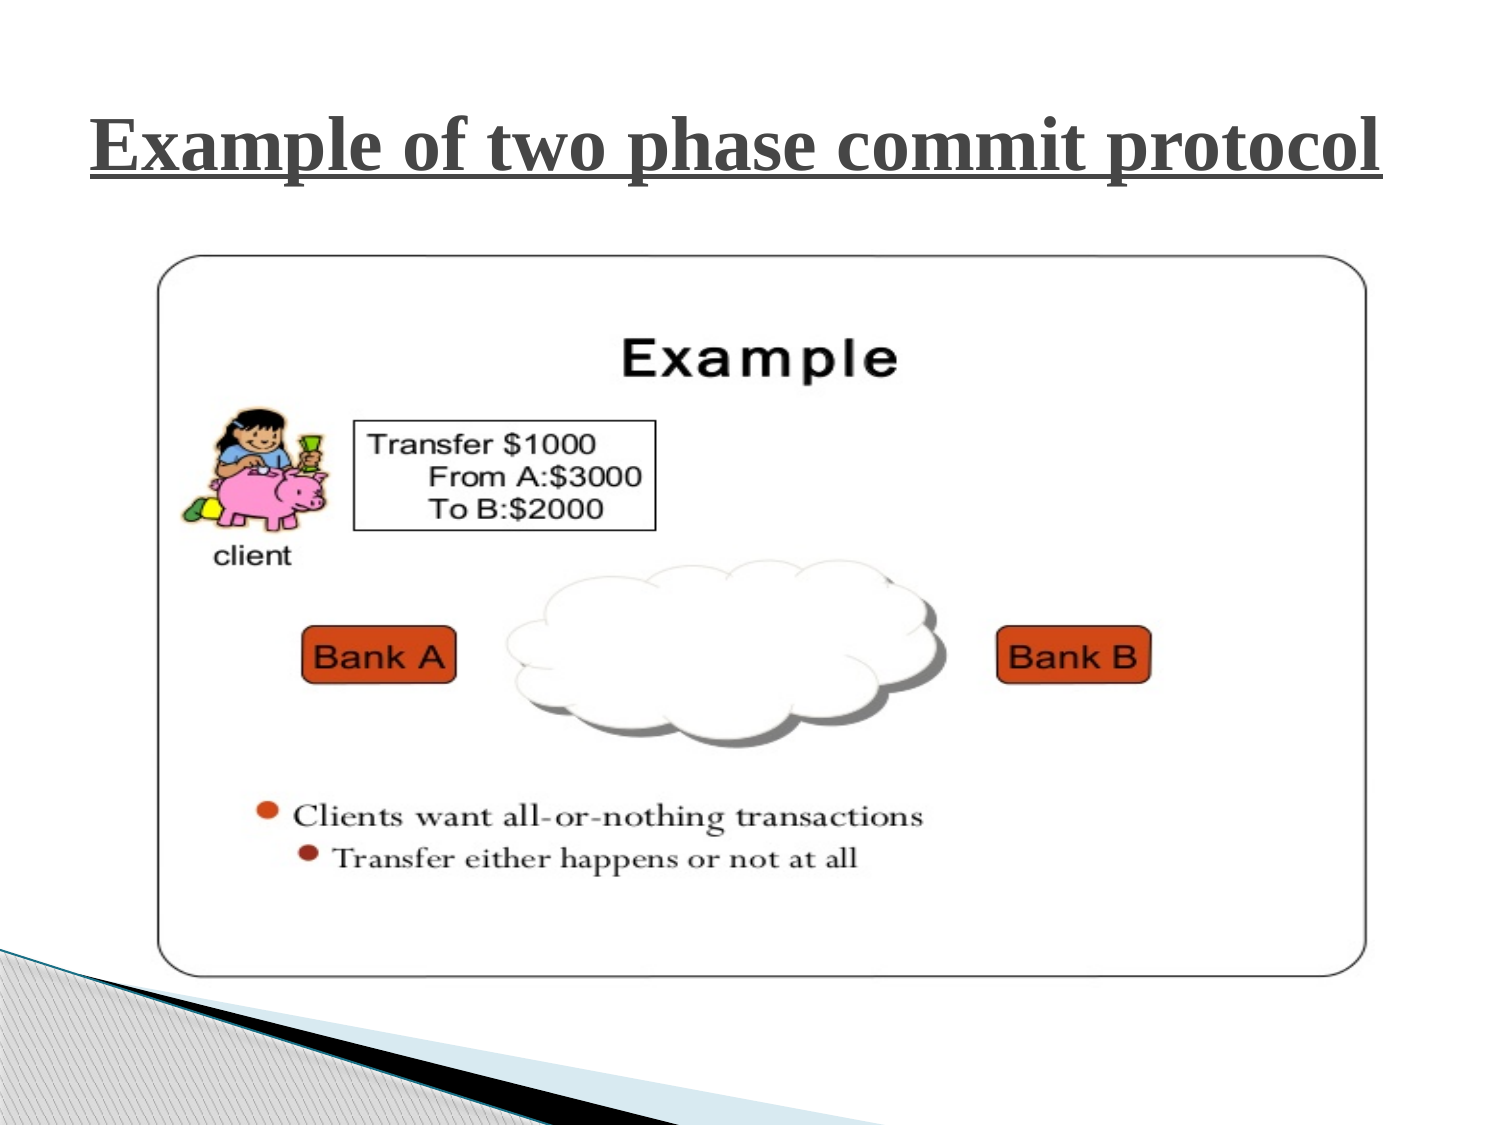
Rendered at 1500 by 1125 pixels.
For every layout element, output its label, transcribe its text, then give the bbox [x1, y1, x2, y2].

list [149, 249, 1376, 988]
title Example of two phase commit protocol [75, 45, 1425, 233]
